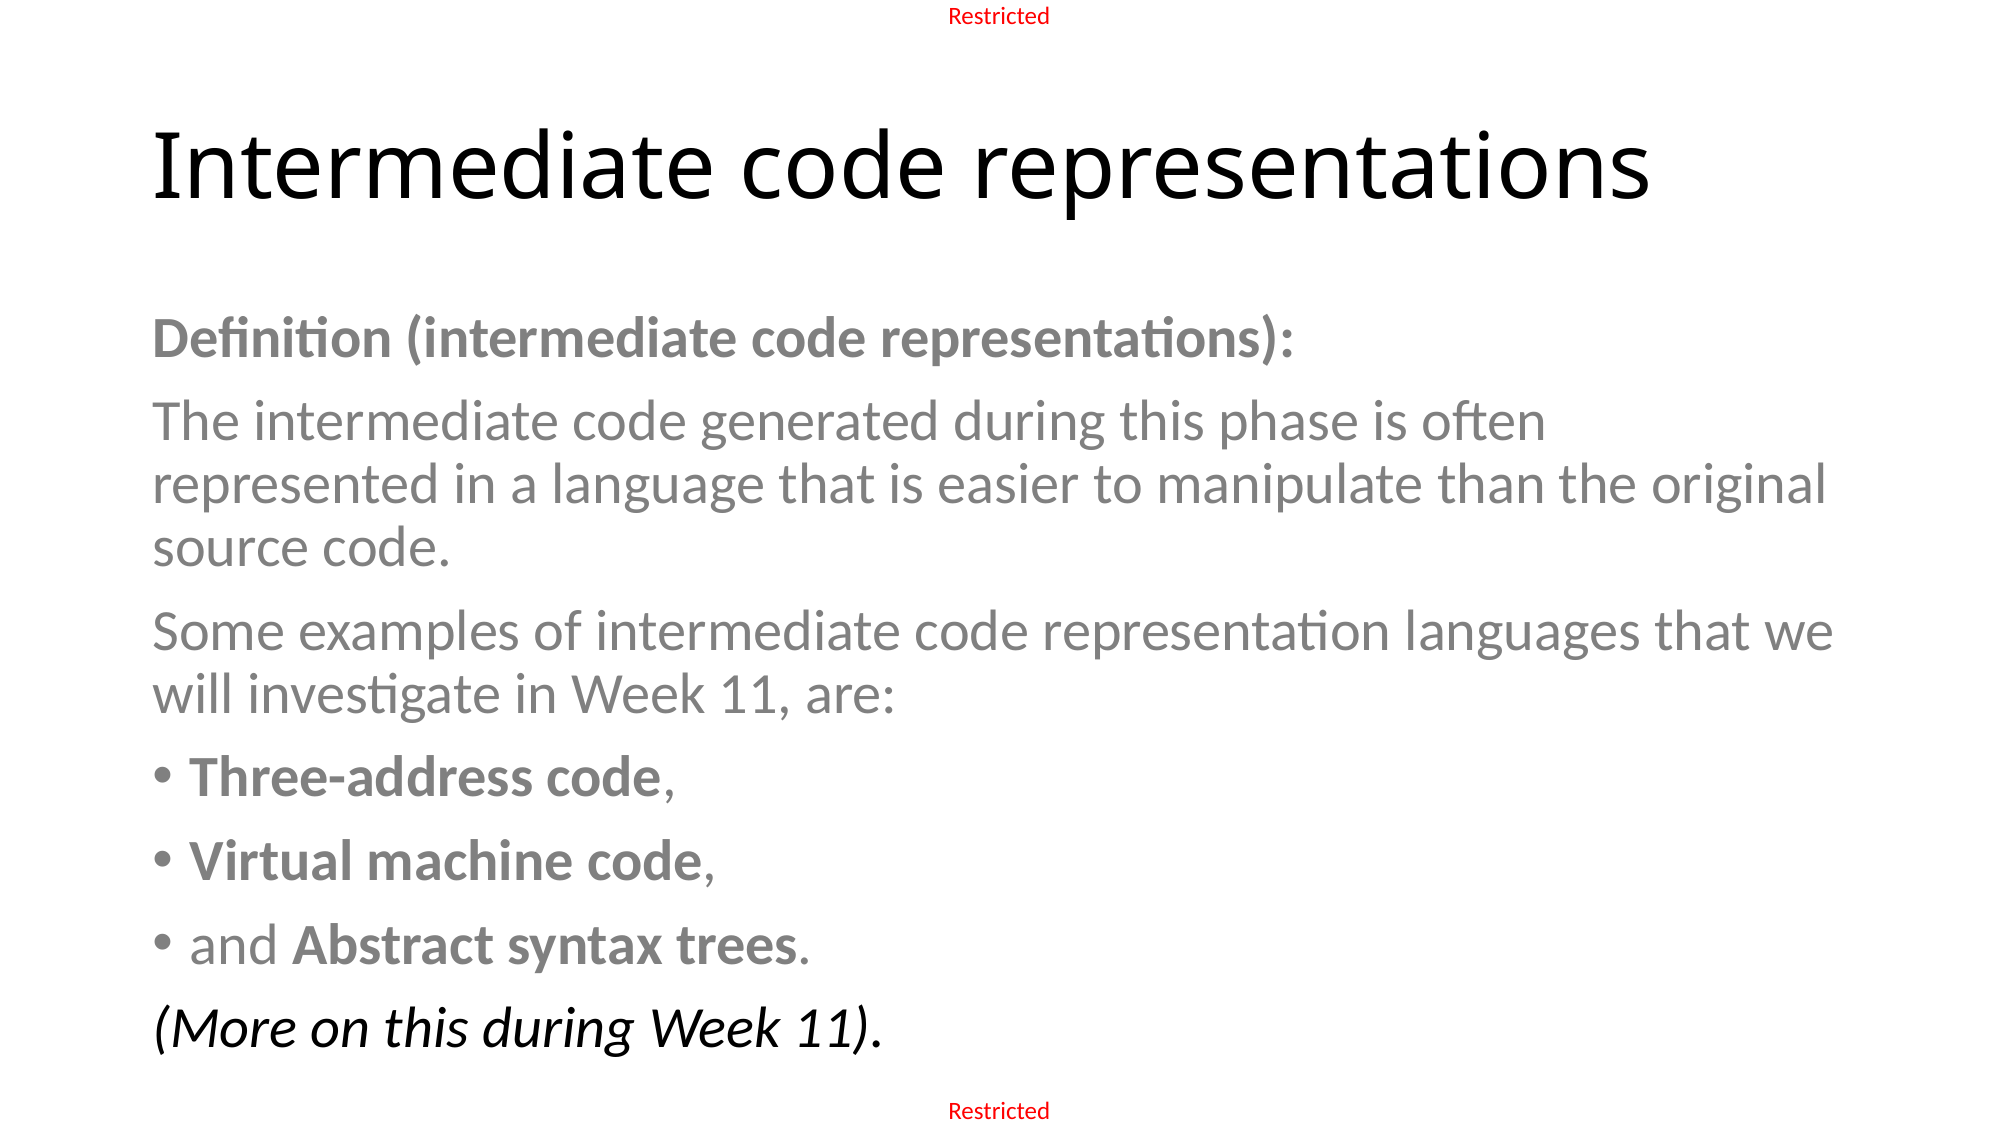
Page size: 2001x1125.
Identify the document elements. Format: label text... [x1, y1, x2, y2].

title Intermediate code representations [137, 59, 1863, 278]
list Definition (intermediate code representations): The intermediate code generated during this phase is often represented in a language that is easier to manipulate than the original source code. Some examples of intermediate code representation languages that we will investigate in Week 11, are: Three-address code, Virtual machine code, and Abstract syntax trees. (More on this during Week 11). [137, 299, 1863, 1125]
